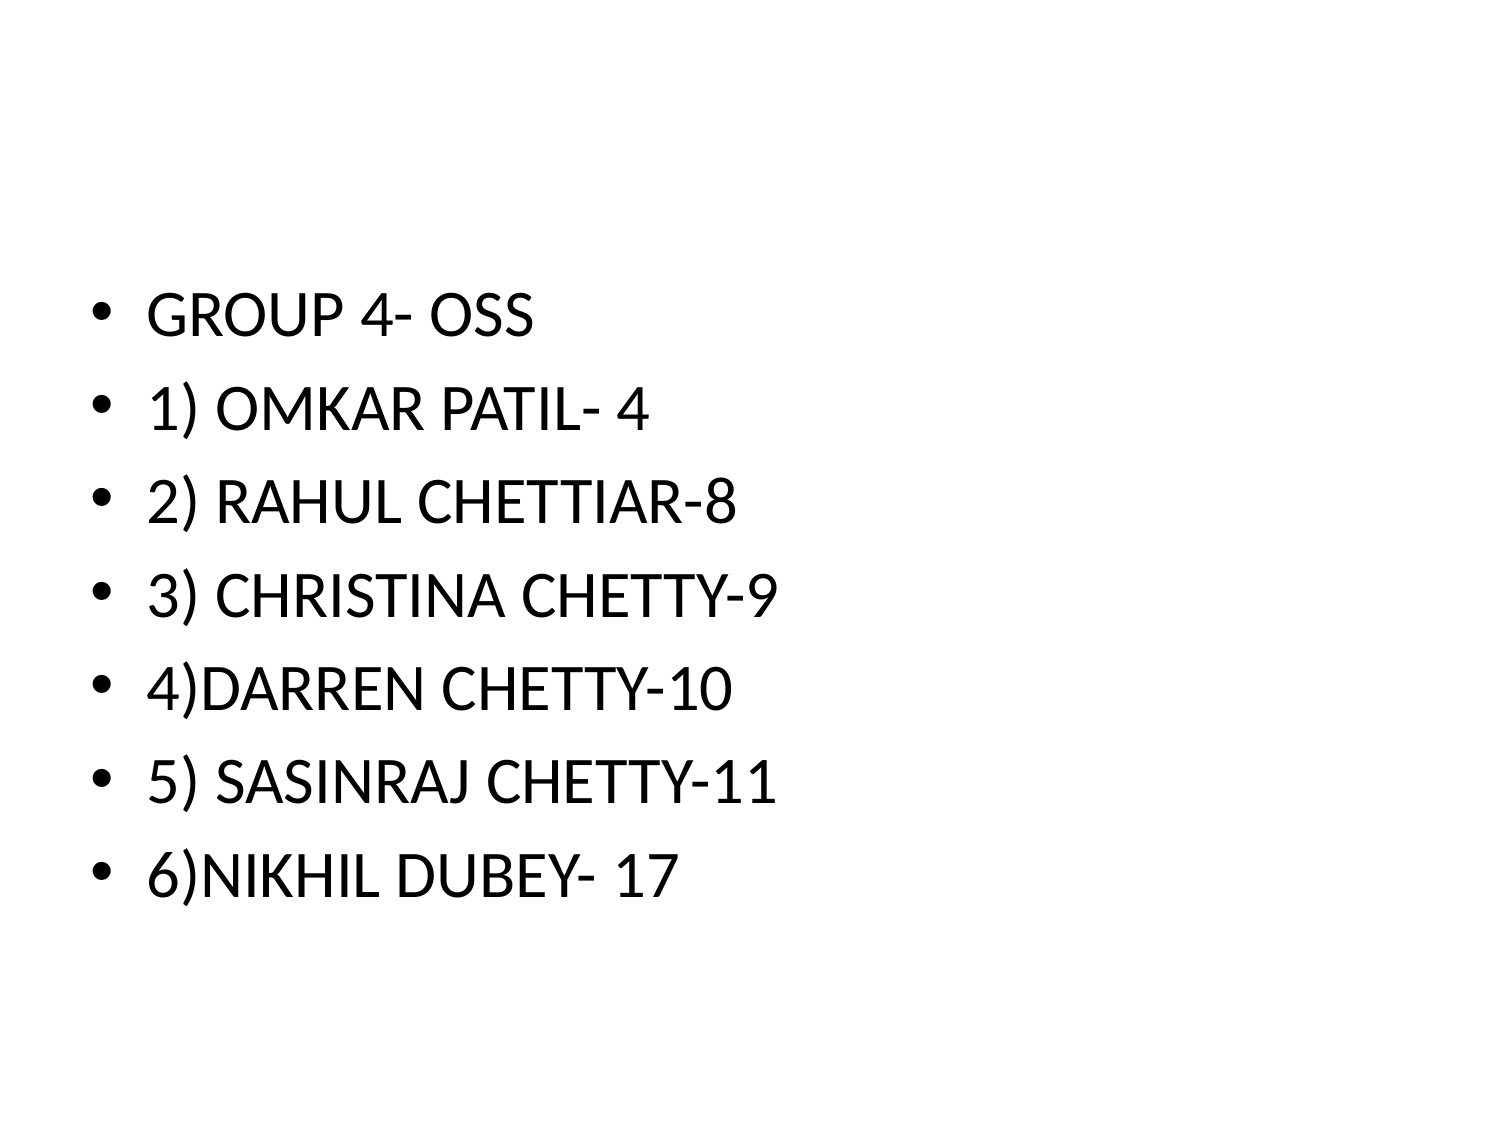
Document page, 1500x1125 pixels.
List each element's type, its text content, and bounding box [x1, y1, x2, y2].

list GROUP 4- OSS 1) OMKAR PATIL- 4 2) RAHUL CHETTIAR-8 3) CHRISTINA CHETTY-9 4)DARREN CHETTY-10 5) SASINRAJ CHETTY-11 6)NIKHIL DUBEY- 17 [75, 262, 1425, 1005]
